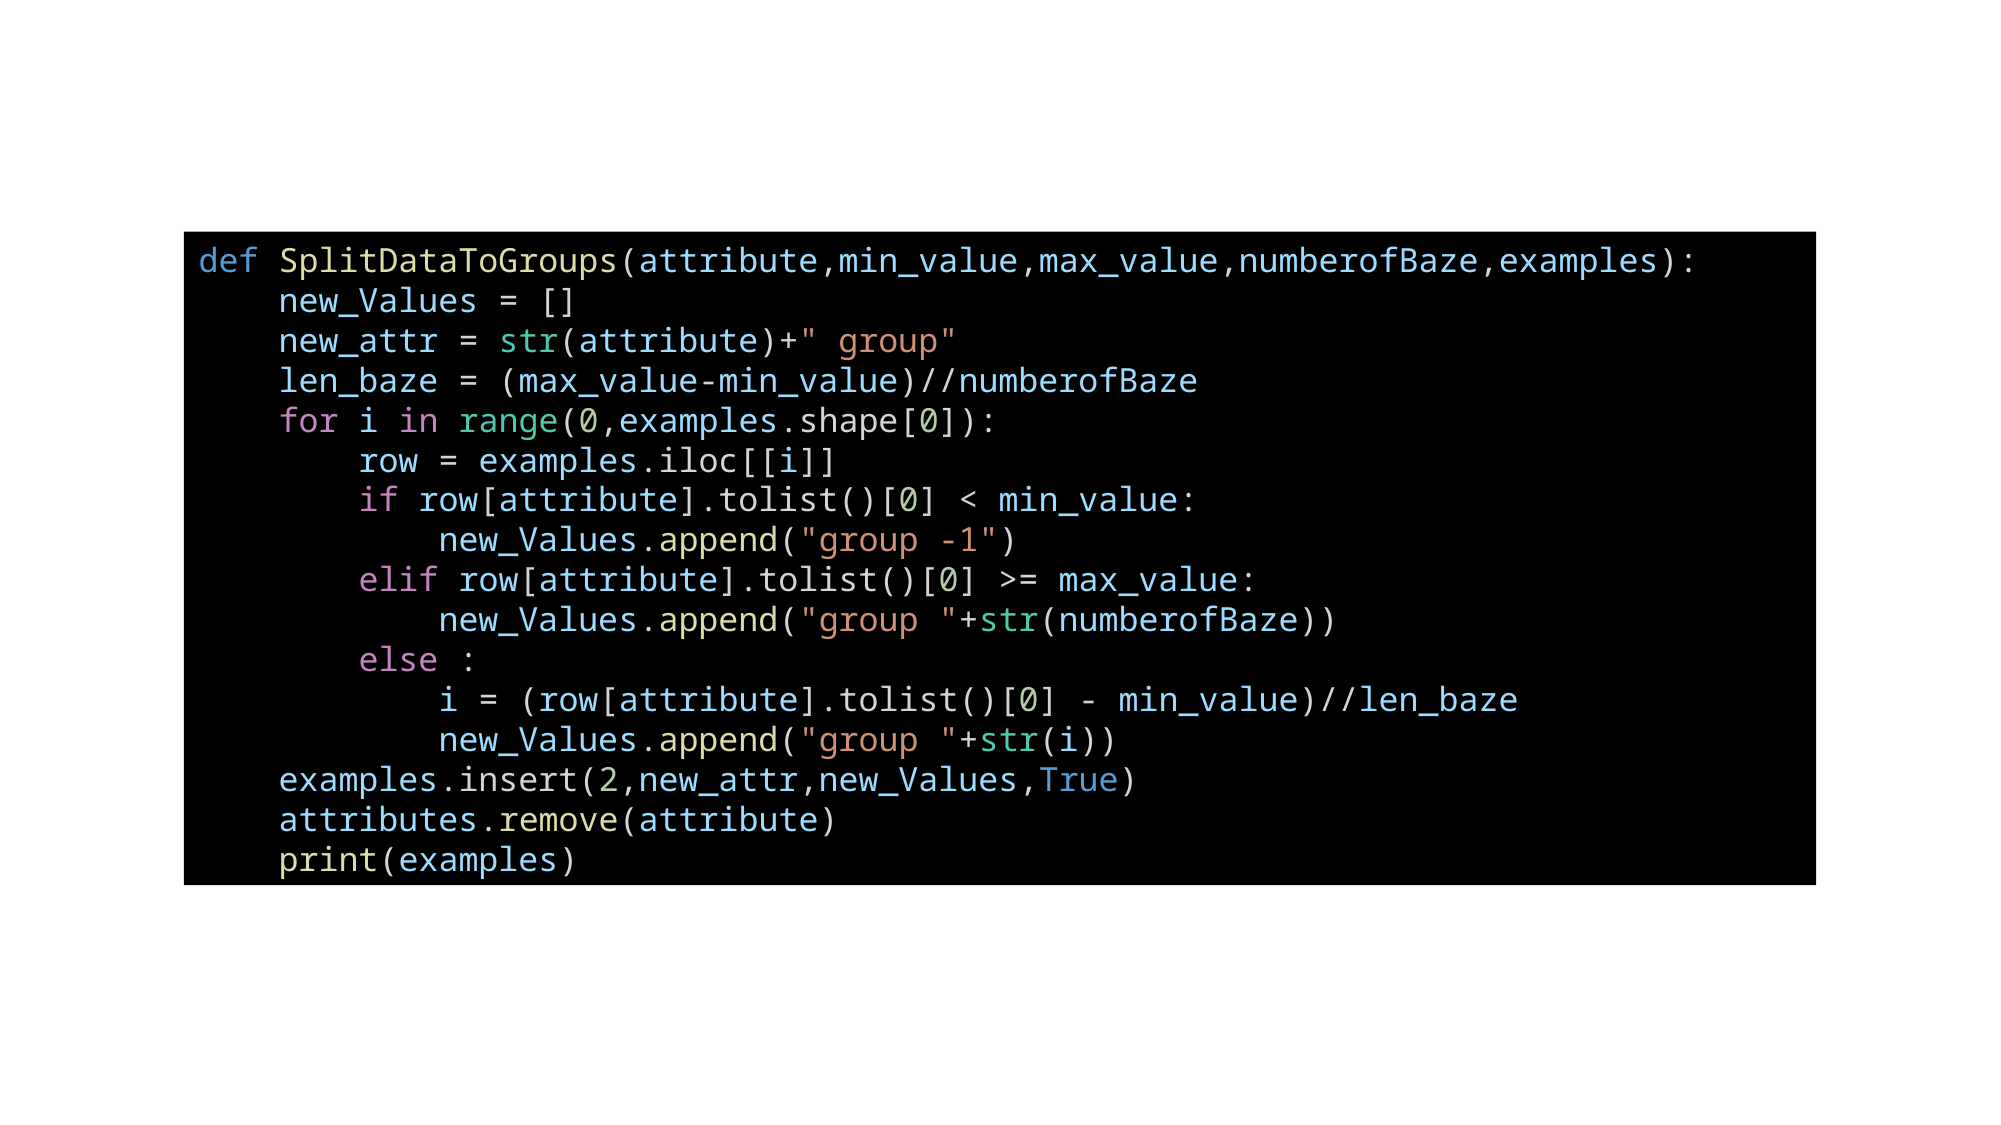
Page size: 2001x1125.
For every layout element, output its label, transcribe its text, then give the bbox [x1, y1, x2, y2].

text_box def SplitDataToGroups(attribute,min_value,max_value,numberofBaze,examples): new_Values = [] new_attr = str(attribute)+" group" len_baze = (max_value-min_value)//numberofBaze for i in range(0,examples.shape[0]): row = examples.iloc[[i]] if row[attribute].tolist()[0] < min_value: new_Values.append("group -1") elif row[attribute].tolist()[0] >= max_value: new_Values.append("group "+str(numberofBaze)) else : i = (row[attribute].tolist()[0] - min_value)//len_baze new_Values.append("group "+str(i)) examples.insert(2,new_attr,new_Values,True) attributes.remove(attribute) print(examples) [183, 231, 1817, 886]
